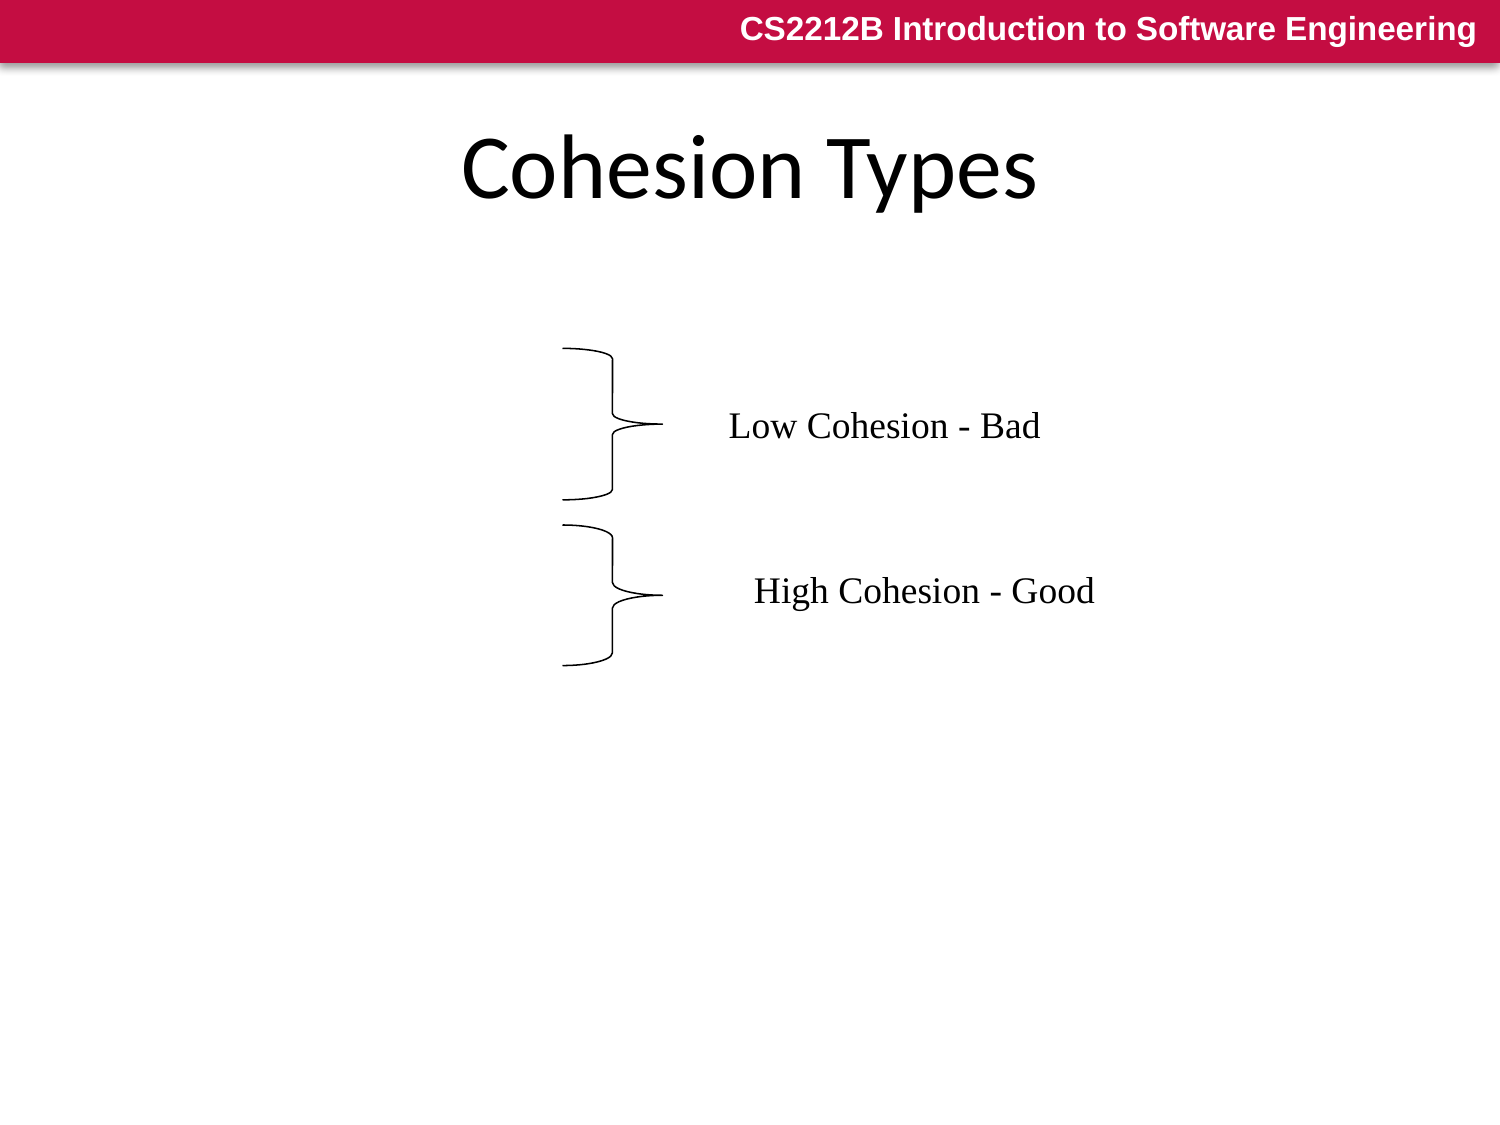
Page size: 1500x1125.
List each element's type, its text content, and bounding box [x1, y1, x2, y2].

text_box [562, 348, 663, 500]
text_box [562, 525, 663, 666]
text_box High Cohesion - Good [739, 558, 1110, 619]
picture [0, 0, 1500, 63]
text_box Low Cohesion - Bad [713, 394, 1056, 454]
title Cohesion Types [112, 99, 1388, 288]
